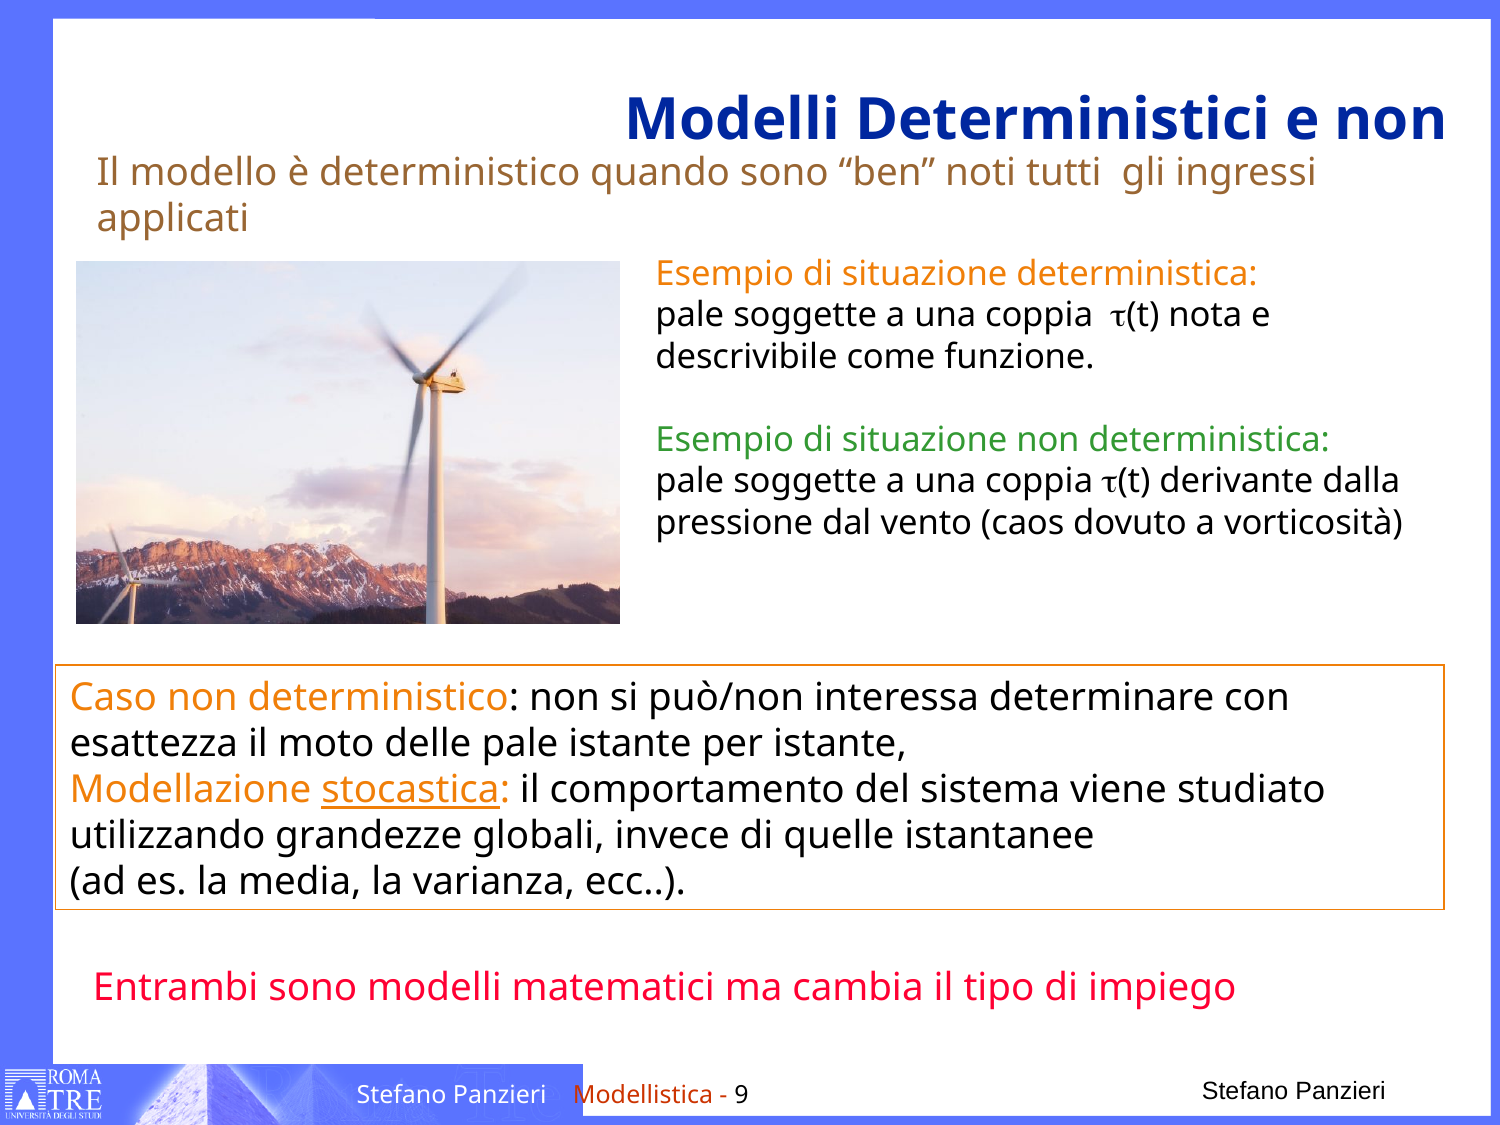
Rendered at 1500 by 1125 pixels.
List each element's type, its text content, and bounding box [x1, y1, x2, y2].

picture [75, 261, 621, 625]
title Modelli Deterministici e non [79, 64, 1458, 149]
text_box Il modello è deterministico quando sono “ben” noti tutti gli ingressi applicati [82, 149, 1418, 247]
text_box Entrambi sono modelli matematici ma cambia il tipo di impiego [79, 955, 1399, 1016]
text_box Esempio di situazione deterministica: pale soggette a una coppia t(t) nota e descrivibile come funzione. Esempio di situazione non deterministica: pale soggette a una coppia t(t) derivante dalla pressione dal vento (caos dovuto a vorticosità) [641, 243, 1458, 549]
text_box Caso non deterministico: non si può/non interessa determinare con esattezza il moto delle pale istante per istante, Modellazione stocastica: il comportamento del sistema viene studiato utilizzando grandezze globali, invece di quelle istantanee (ad es. la media, la varianza, ecc..). [55, 665, 1445, 910]
picture [0, 1064, 583, 1125]
